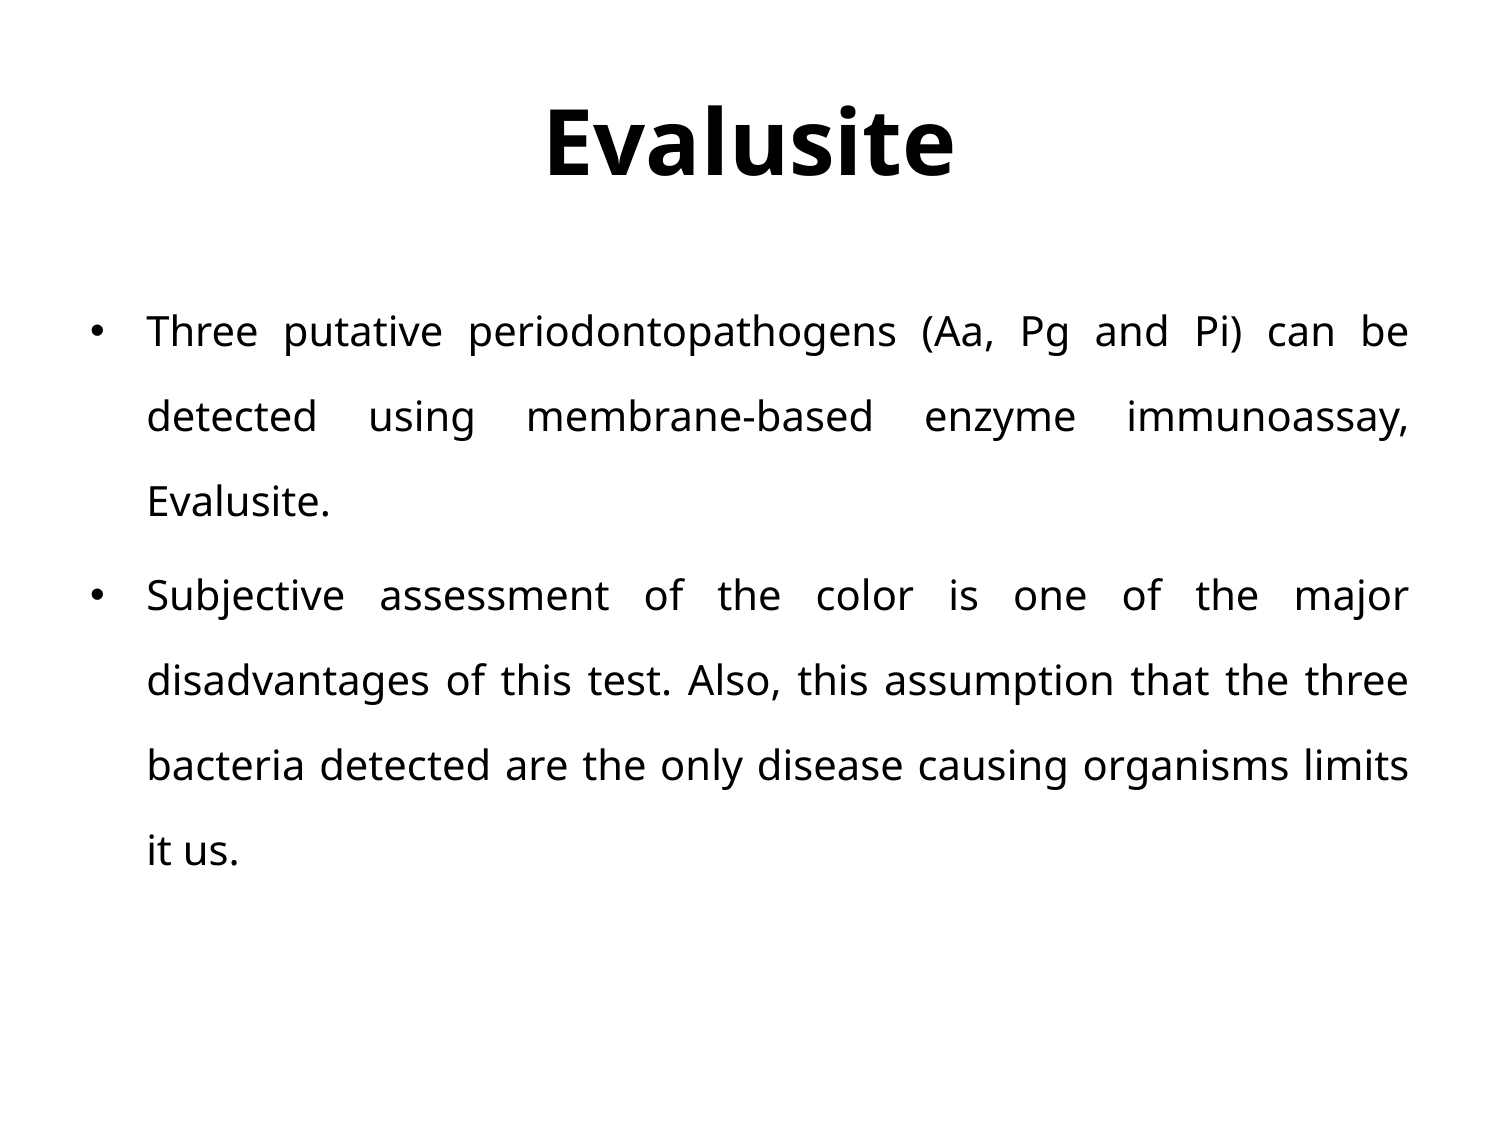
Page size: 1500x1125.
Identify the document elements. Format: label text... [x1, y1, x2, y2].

list Three putative periodontopathogens (Aa, Pg and Pi) can be detected using membrane-based enzyme immunoassay, Evalusite. Subjective assessment of the color is one of the major disadvantages of this test. Also, this assumption that the three bacteria detected are the only disease causing organisms limits it us. [75, 262, 1425, 1005]
title Evalusite [75, 45, 1425, 233]
